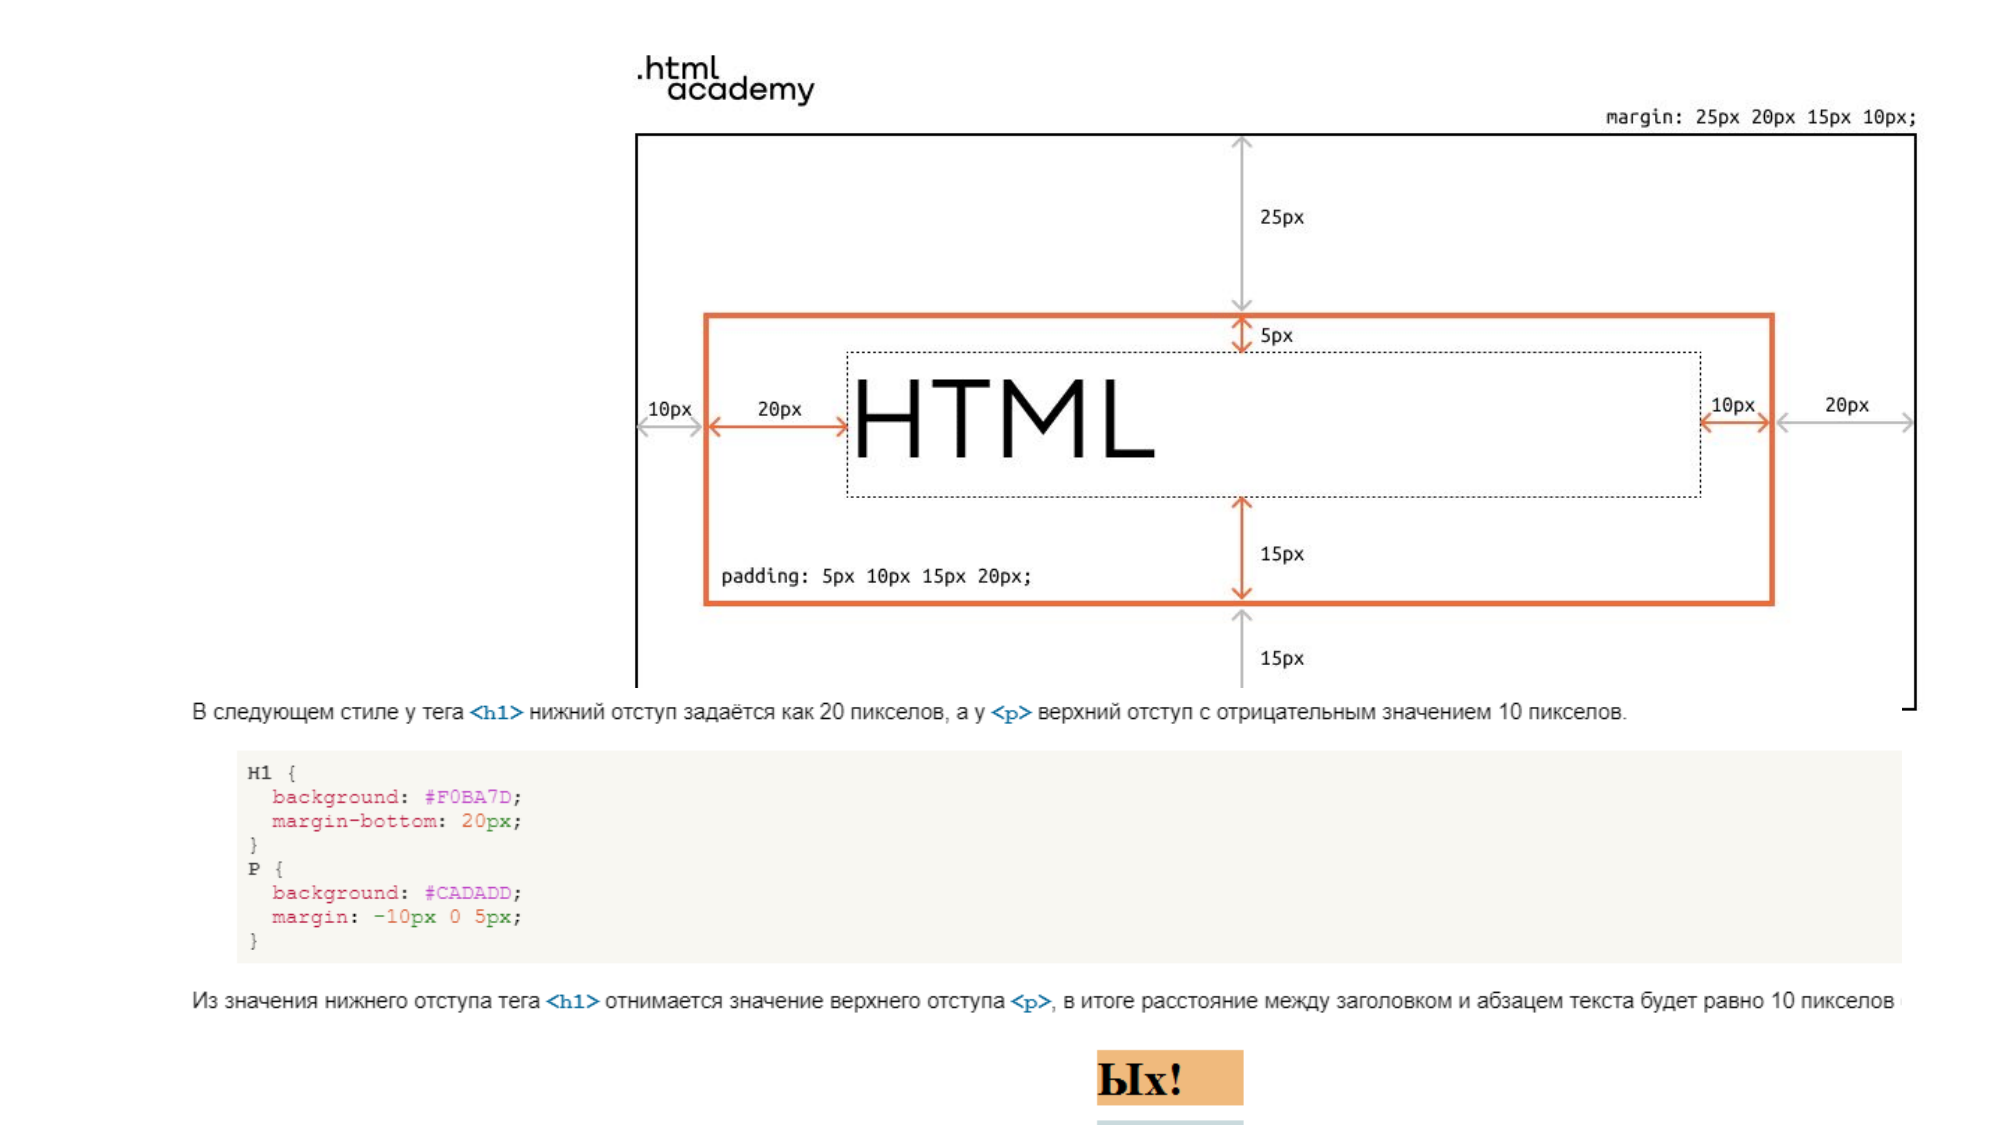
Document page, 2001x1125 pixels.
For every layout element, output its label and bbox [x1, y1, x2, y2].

picture [176, 28, 1995, 1125]
